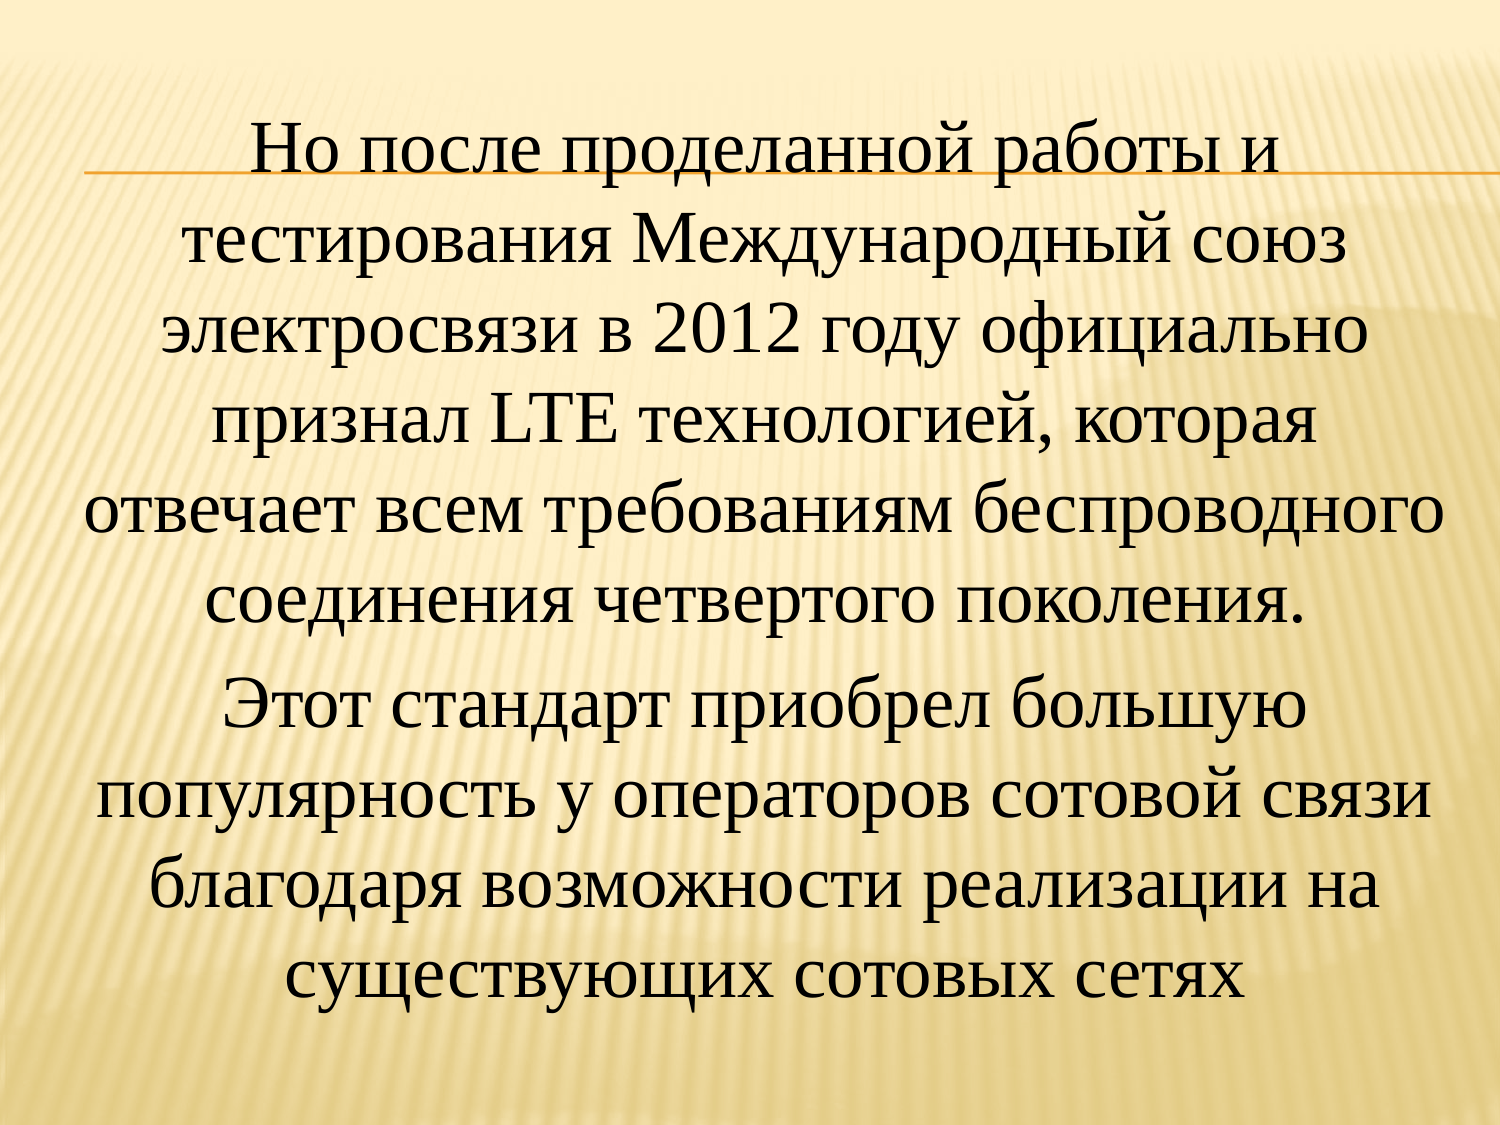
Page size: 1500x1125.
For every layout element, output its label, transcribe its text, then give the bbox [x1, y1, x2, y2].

list Но после проделанной работы и тестирования Международный союз электросвязи в 2012 году официально признал LTE технологией, которая отвечает всем требованиям беспроводного соединения четвертого поколения. Этот стандарт приобрел большую популярность у операторов сотовой связи благодаря возможности реализации на существующих сотовых сетях [53, 90, 1479, 1125]
